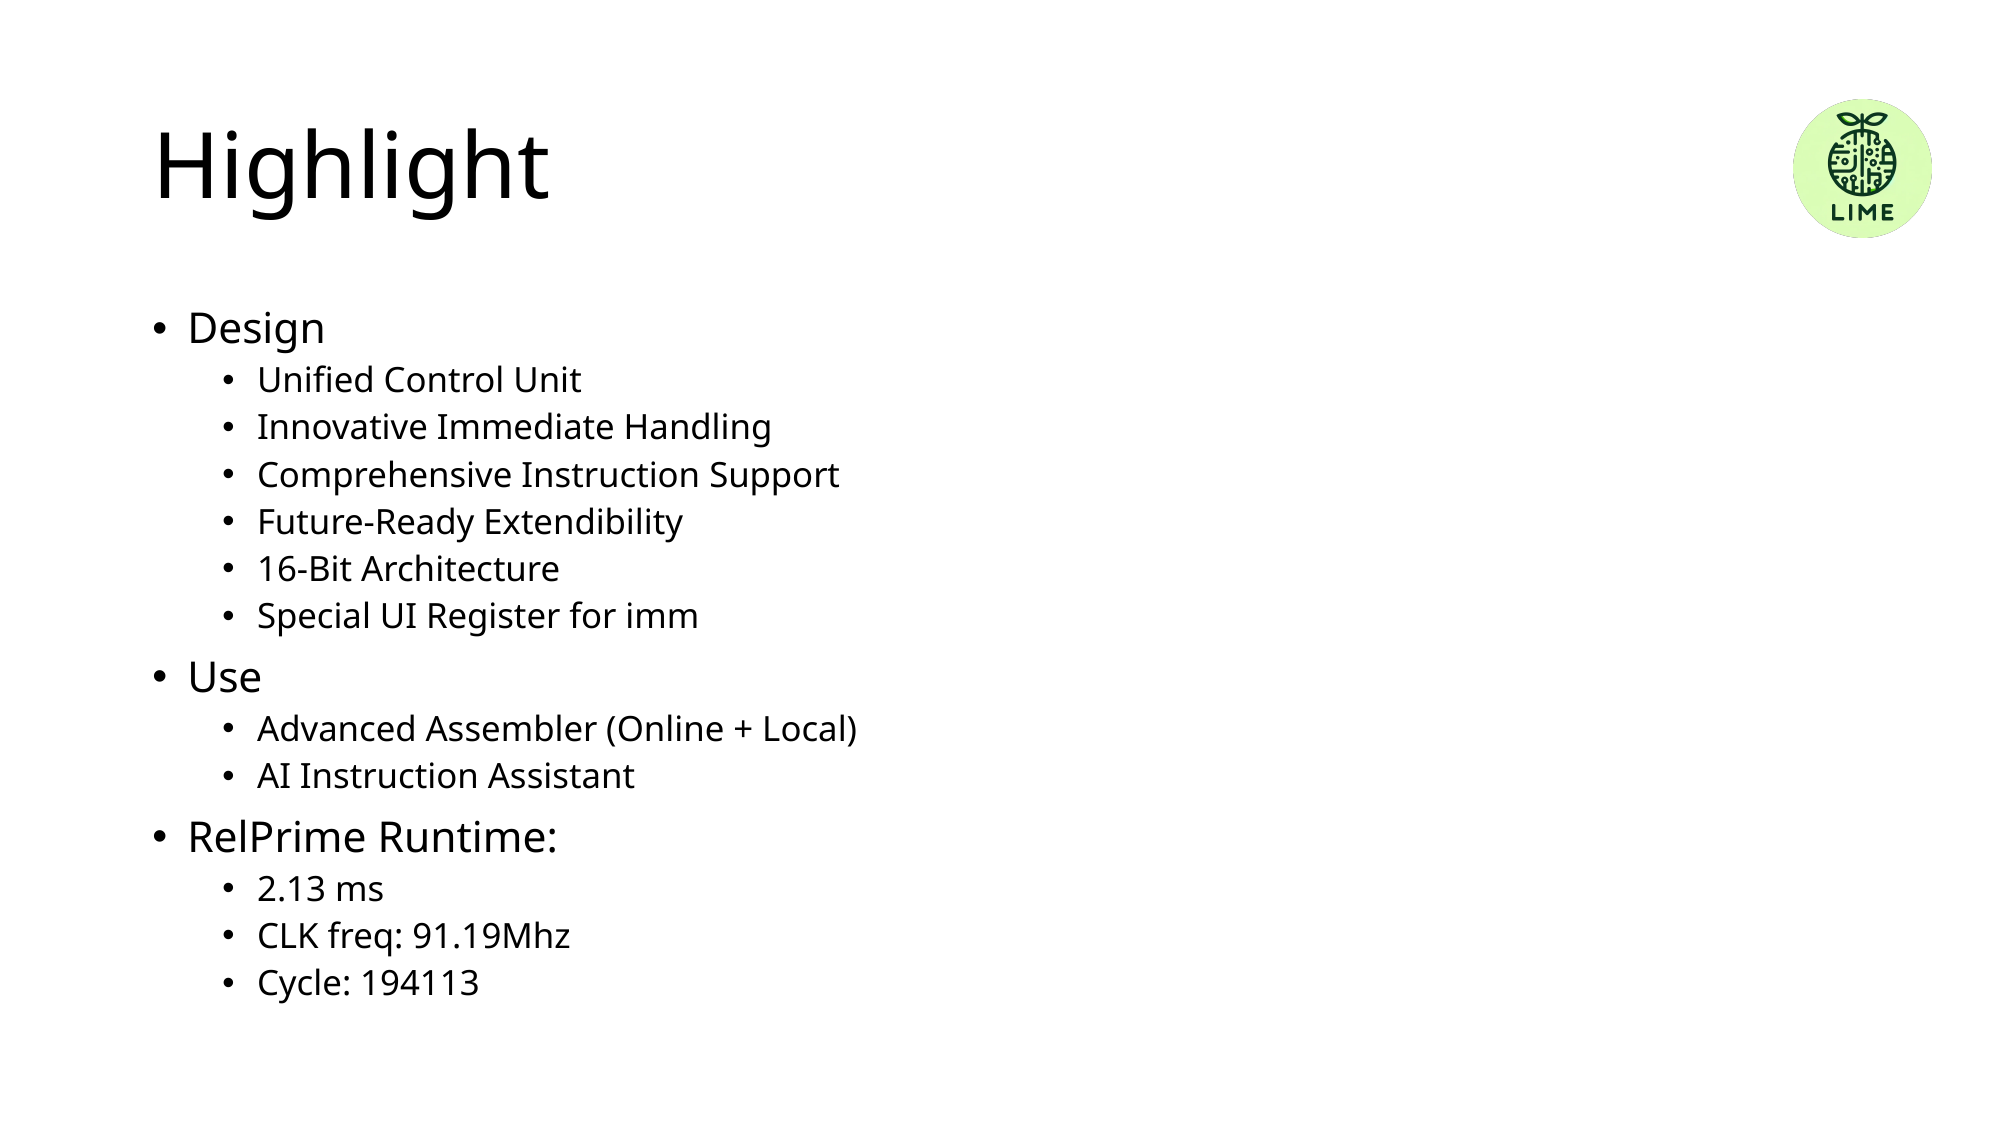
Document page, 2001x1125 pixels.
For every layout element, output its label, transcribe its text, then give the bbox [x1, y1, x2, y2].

list Design Unified Control Unit Innovative Immediate Handling Comprehensive Instruction Support Future-Ready Extendibility 16-Bit Architecture Special UI Register for imm Use Advanced Assembler (Online + Local) AI Instruction Assistant RelPrime Runtime: 2.13 ms CLK freq: 91.19Mhz Cycle: 194113 [137, 299, 1863, 1014]
title Highlight [137, 59, 1863, 278]
picture [1793, 99, 1932, 238]
